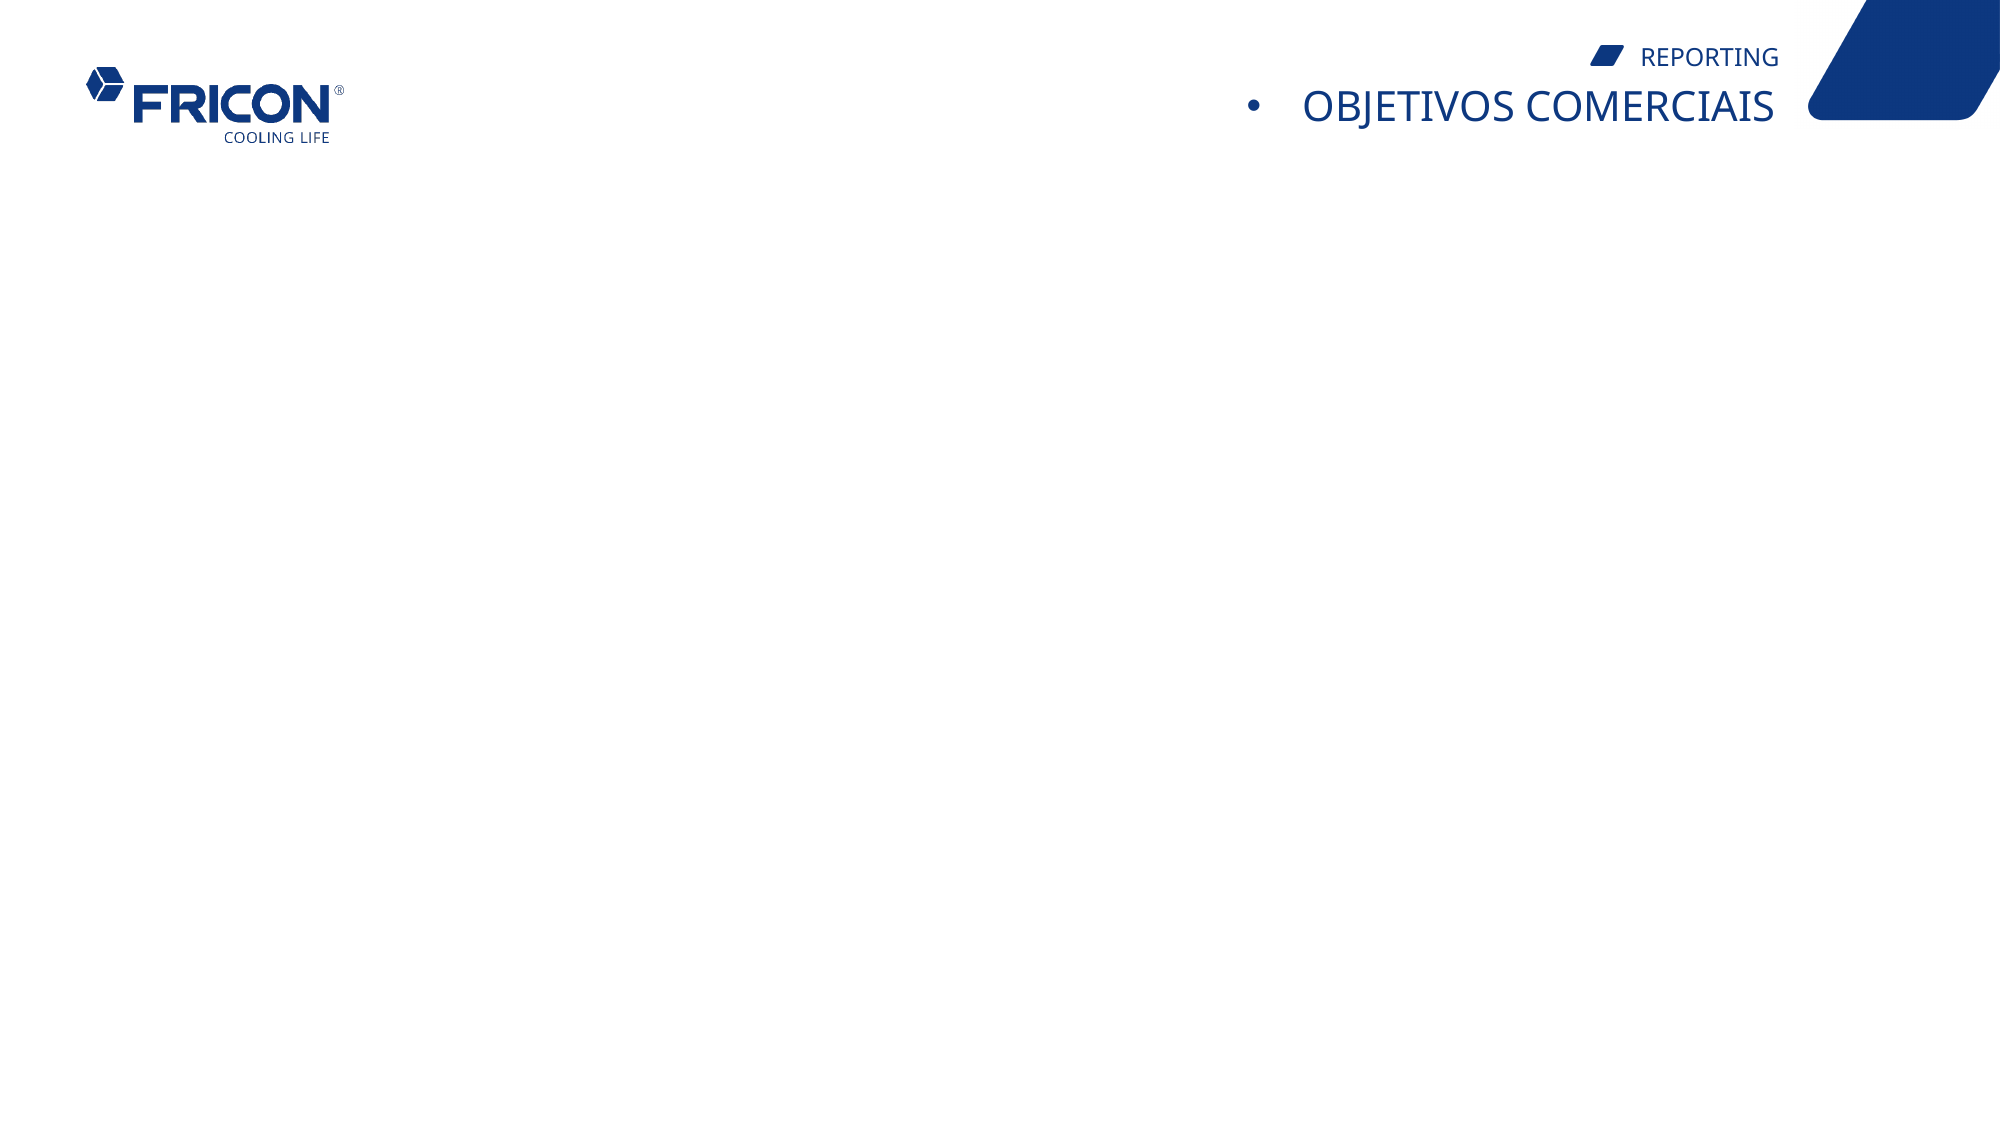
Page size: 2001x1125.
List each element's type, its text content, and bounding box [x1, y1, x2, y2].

text_box OBJETIVOS COMERCIAIS [371, 72, 1791, 138]
text_box REPORTING [1054, 33, 1794, 79]
picture [1794, 0, 2000, 129]
picture [1590, 45, 1624, 66]
picture [86, 67, 344, 143]
